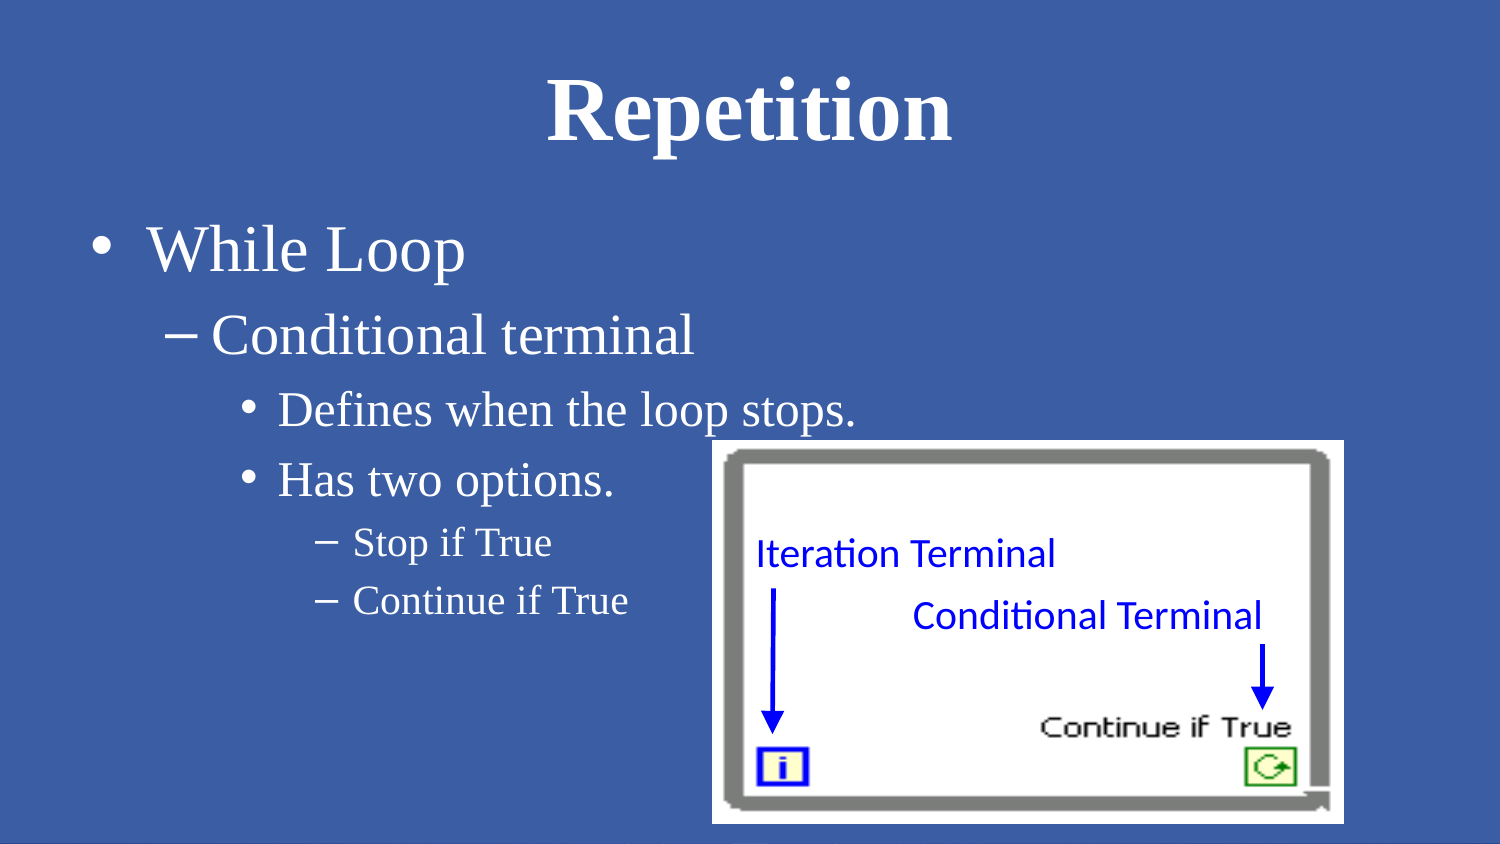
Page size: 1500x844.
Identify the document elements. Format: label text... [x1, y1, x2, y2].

list While Loop Conditional terminal Defines when the loop stops. Has two options. Stop if True Continue if True [75, 196, 1425, 754]
title Repetition [75, 33, 1425, 175]
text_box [712, 440, 1344, 824]
